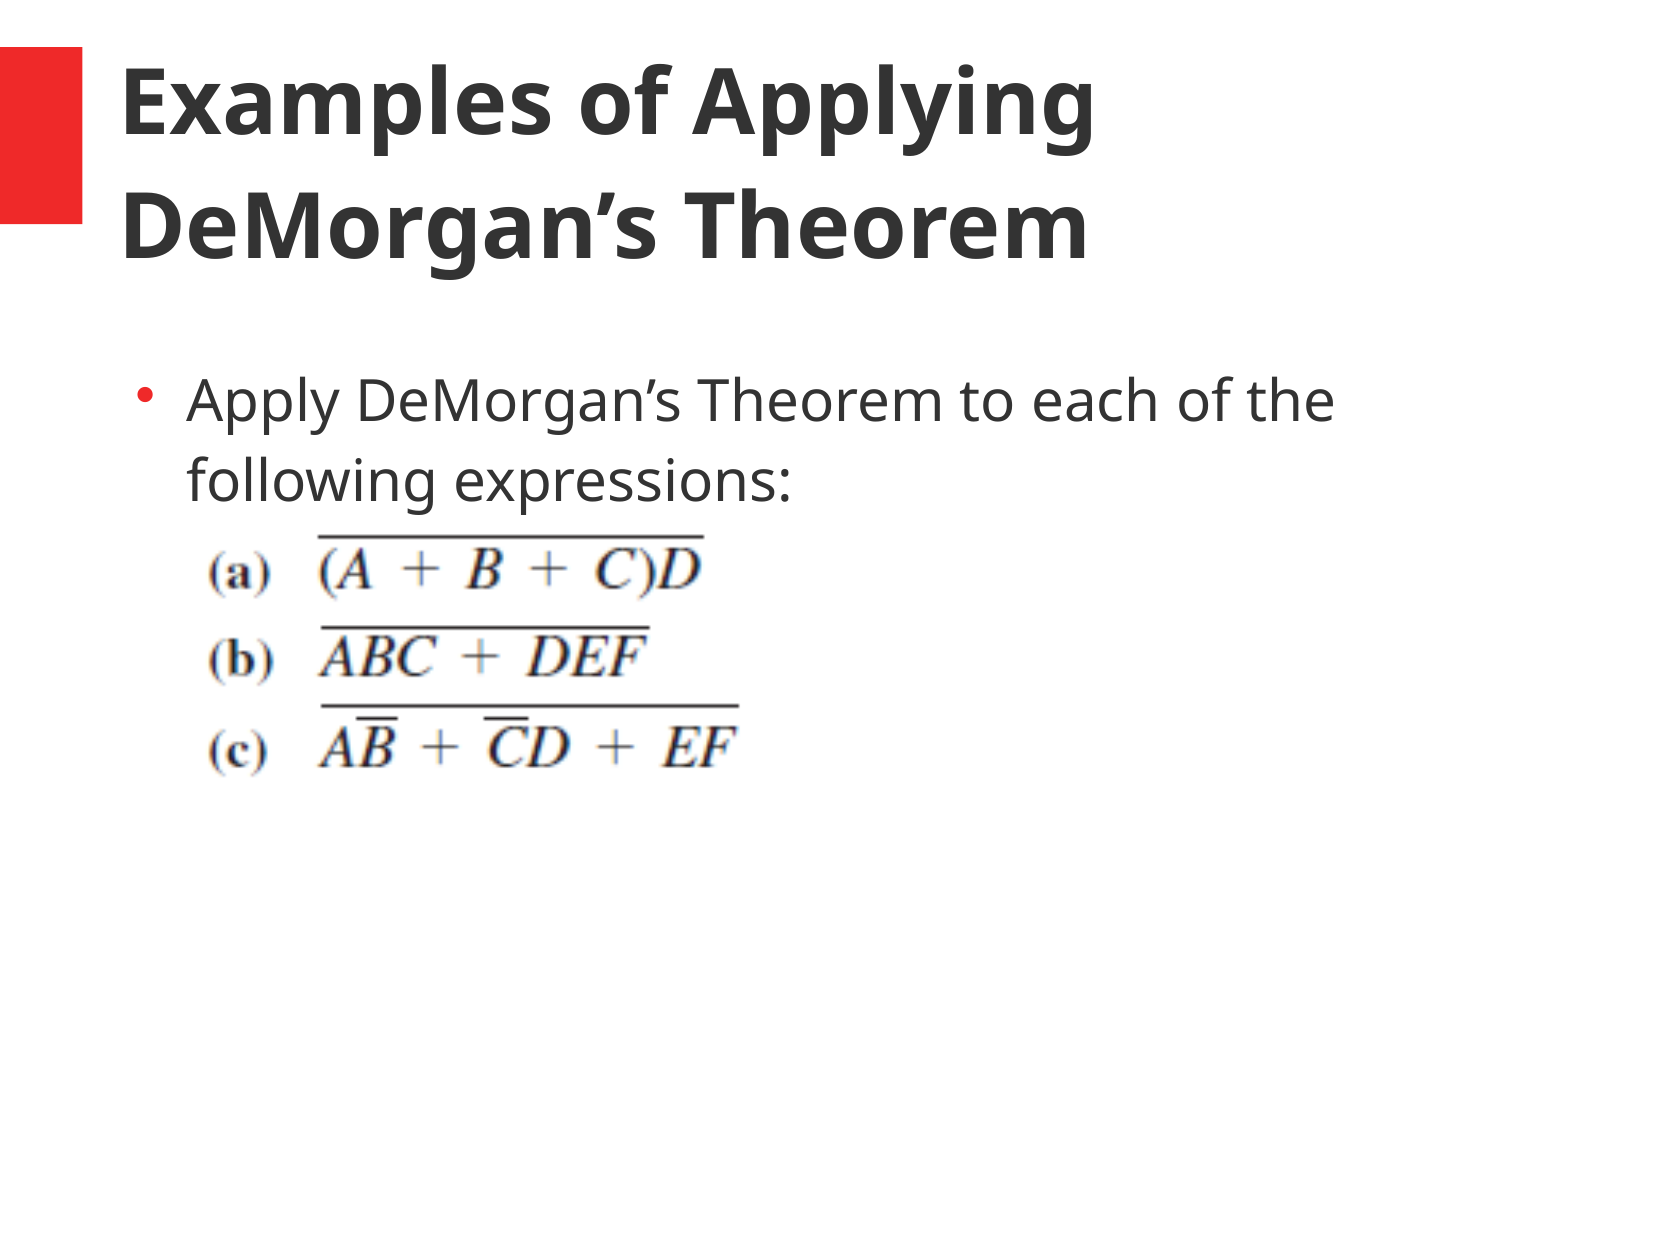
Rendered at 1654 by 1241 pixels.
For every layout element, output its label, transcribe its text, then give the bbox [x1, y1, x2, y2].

title Examples of Applying DeMorgan’s Theorem [118, 27, 1571, 278]
list Apply DeMorgan’s Theorem to each of the following expressions: [118, 354, 1536, 1074]
picture [201, 527, 756, 790]
